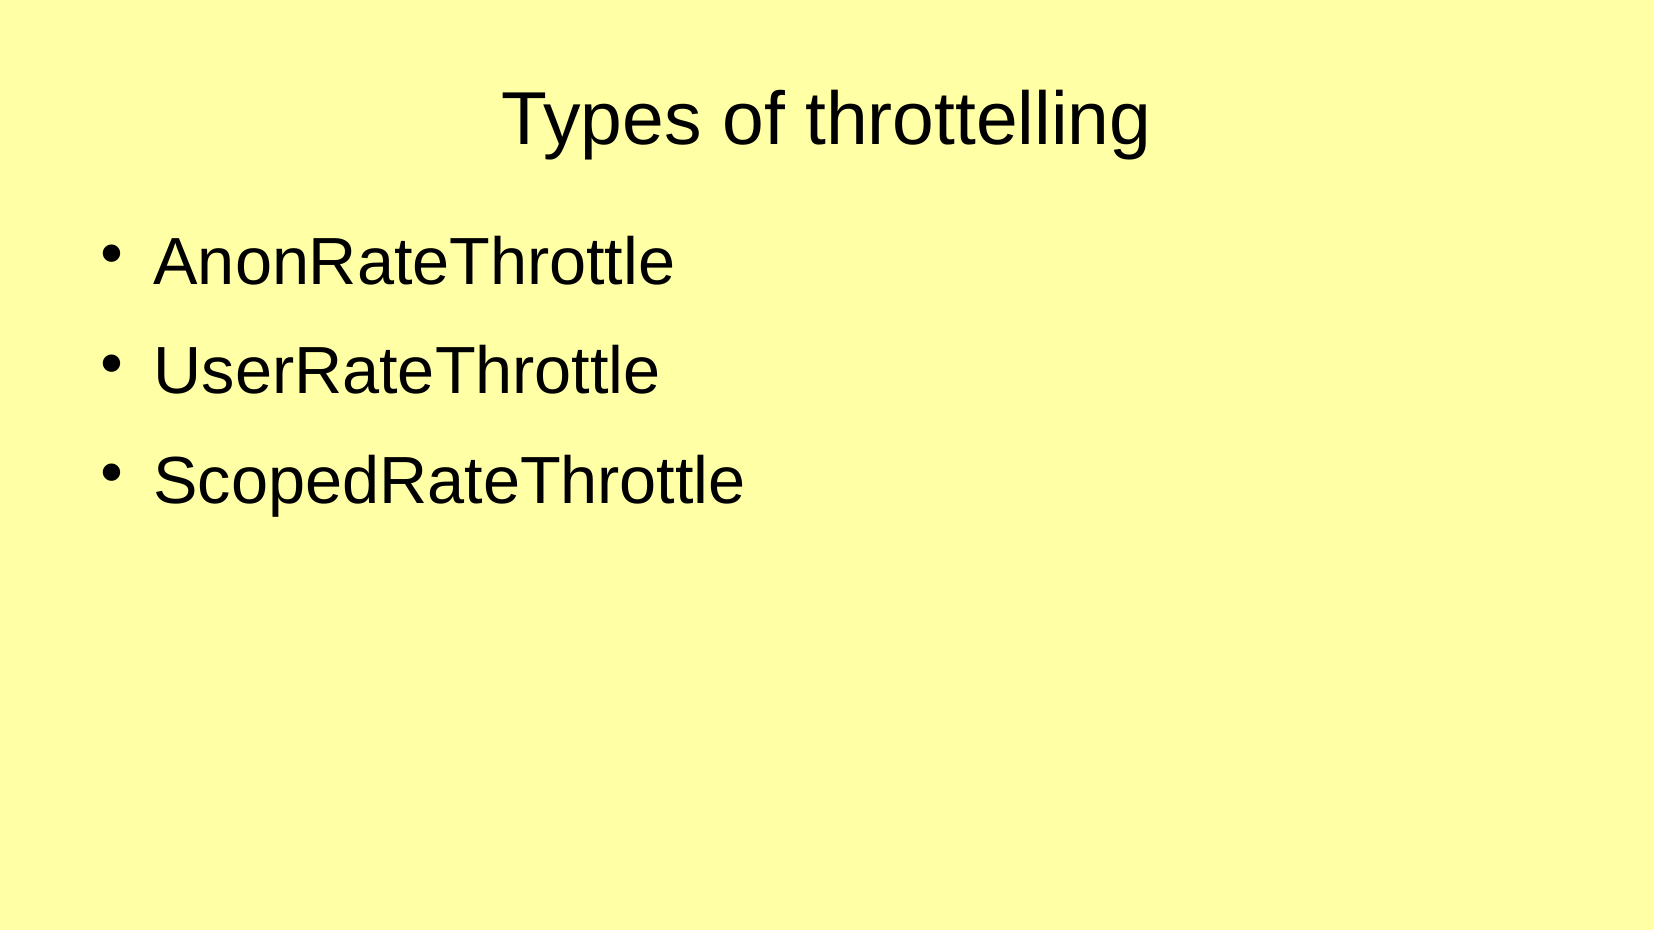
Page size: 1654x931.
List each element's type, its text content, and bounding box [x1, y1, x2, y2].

list AnonRateThrottle UserRateThrottle ScopedRateThrottle [82, 217, 1571, 757]
title Types of throttelling [82, 37, 1571, 193]
